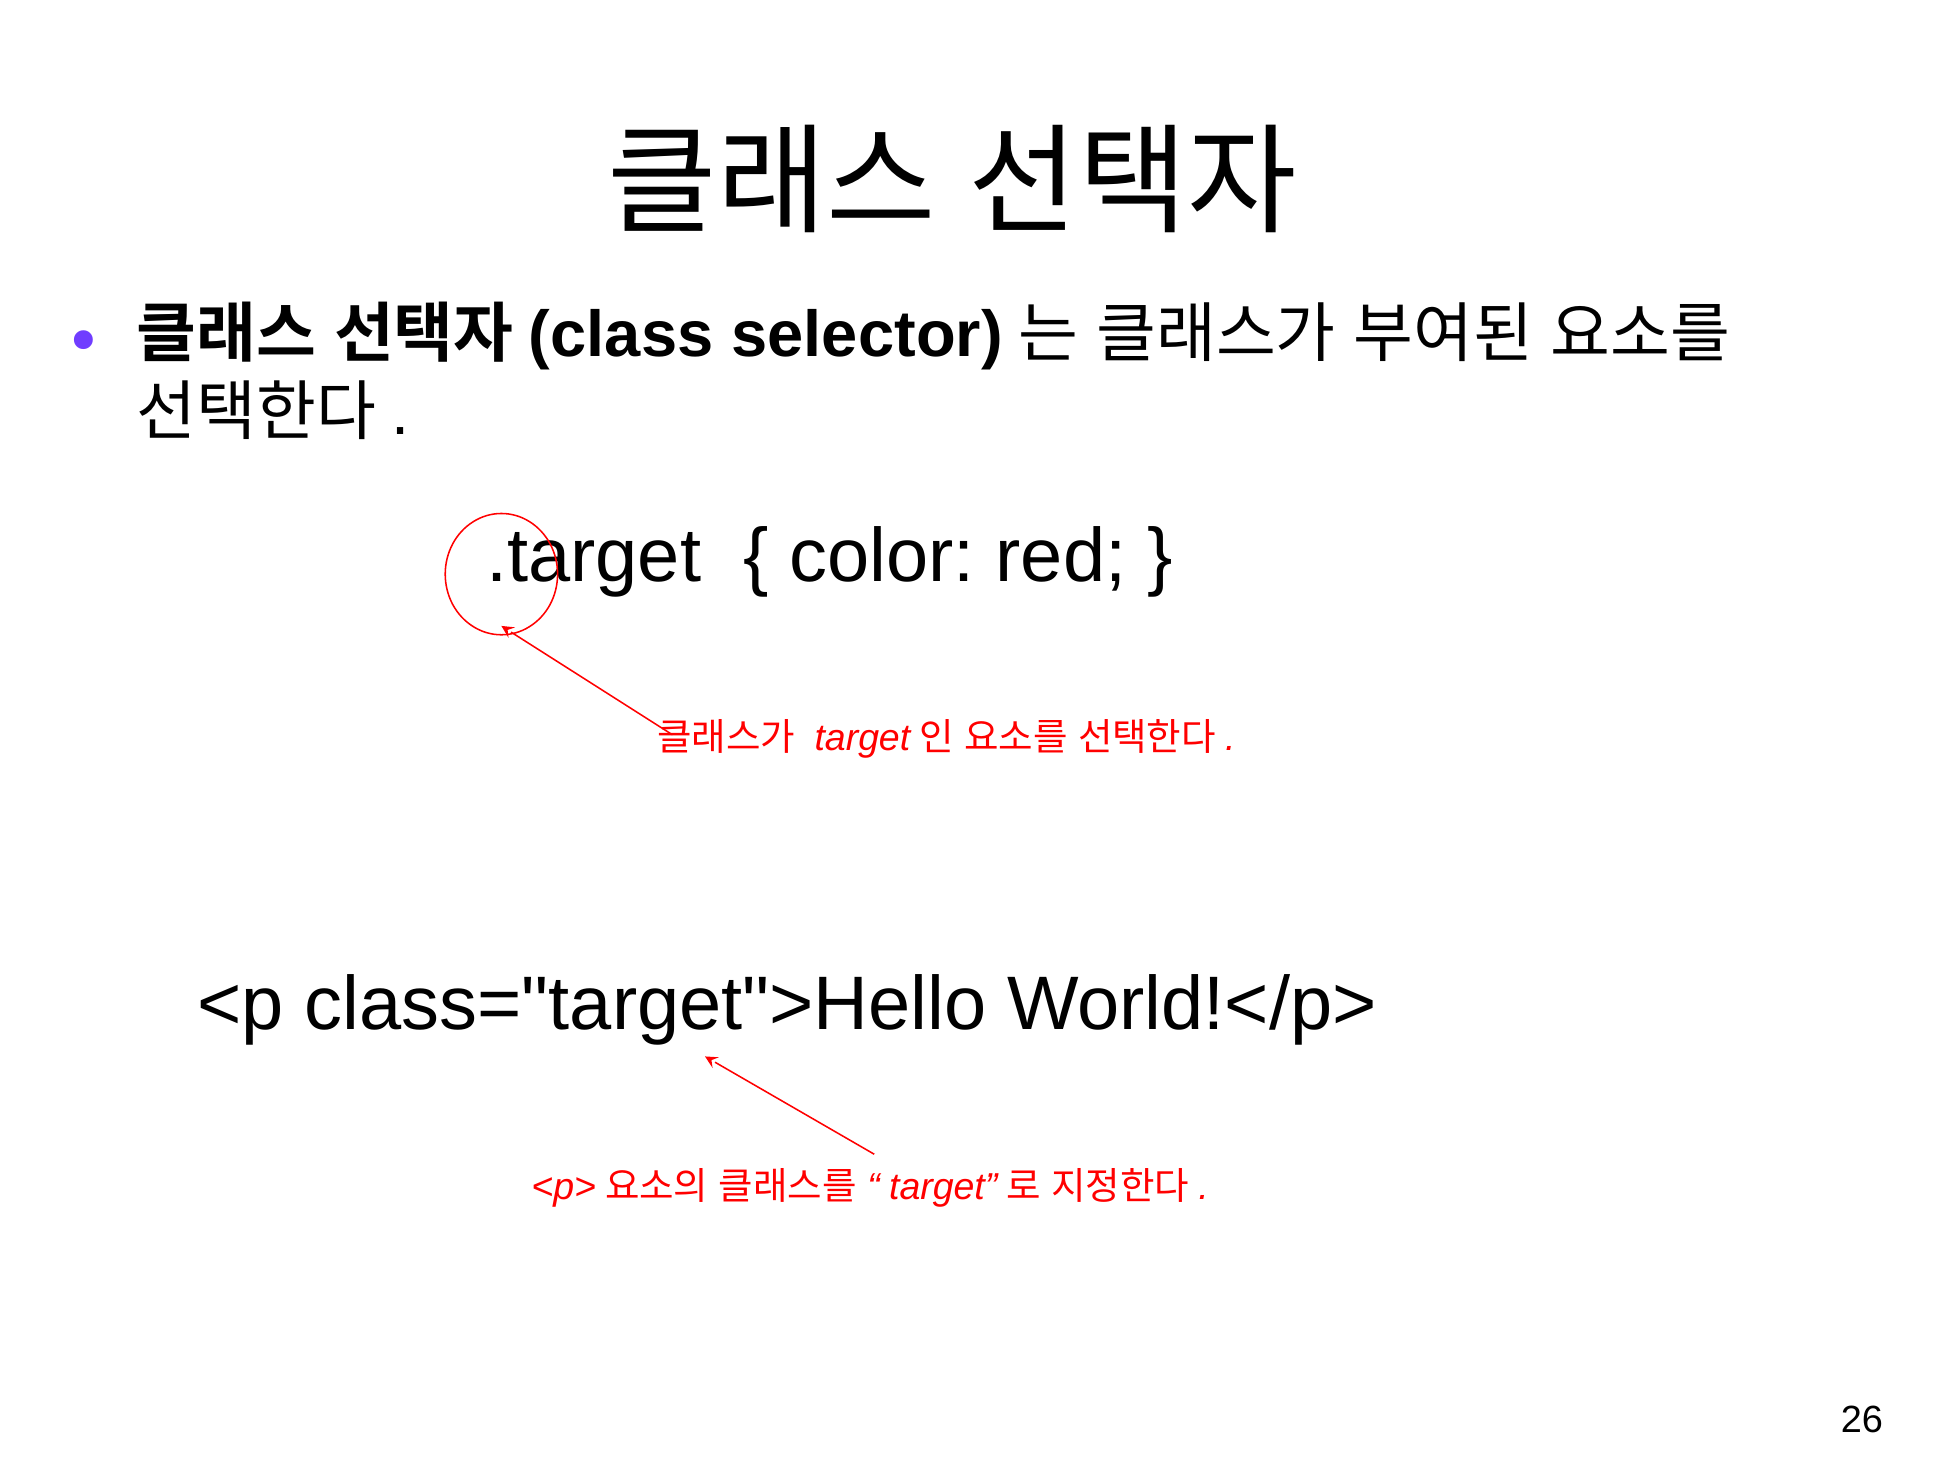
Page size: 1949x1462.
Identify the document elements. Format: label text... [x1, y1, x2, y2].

text_box .target { color: red; } [471, 498, 1424, 605]
list 클래스 선택자(class selector)는 클래스가 부여된 요소를 선택한다. [48, 284, 1897, 1343]
text_box <p class="target">Hello World!</p> [182, 946, 1519, 1052]
title 클래스 선택자 [156, 92, 1749, 255]
text_box 클래스가 target인 요소를 선택한다. [642, 705, 1266, 766]
text_box <p>요소의 클래스를 “target”로 지정한다. [516, 1154, 1233, 1215]
slide_number ‹#› [1496, 1372, 1899, 1462]
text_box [704, 1056, 875, 1155]
text_box [445, 513, 558, 635]
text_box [501, 634, 673, 736]
